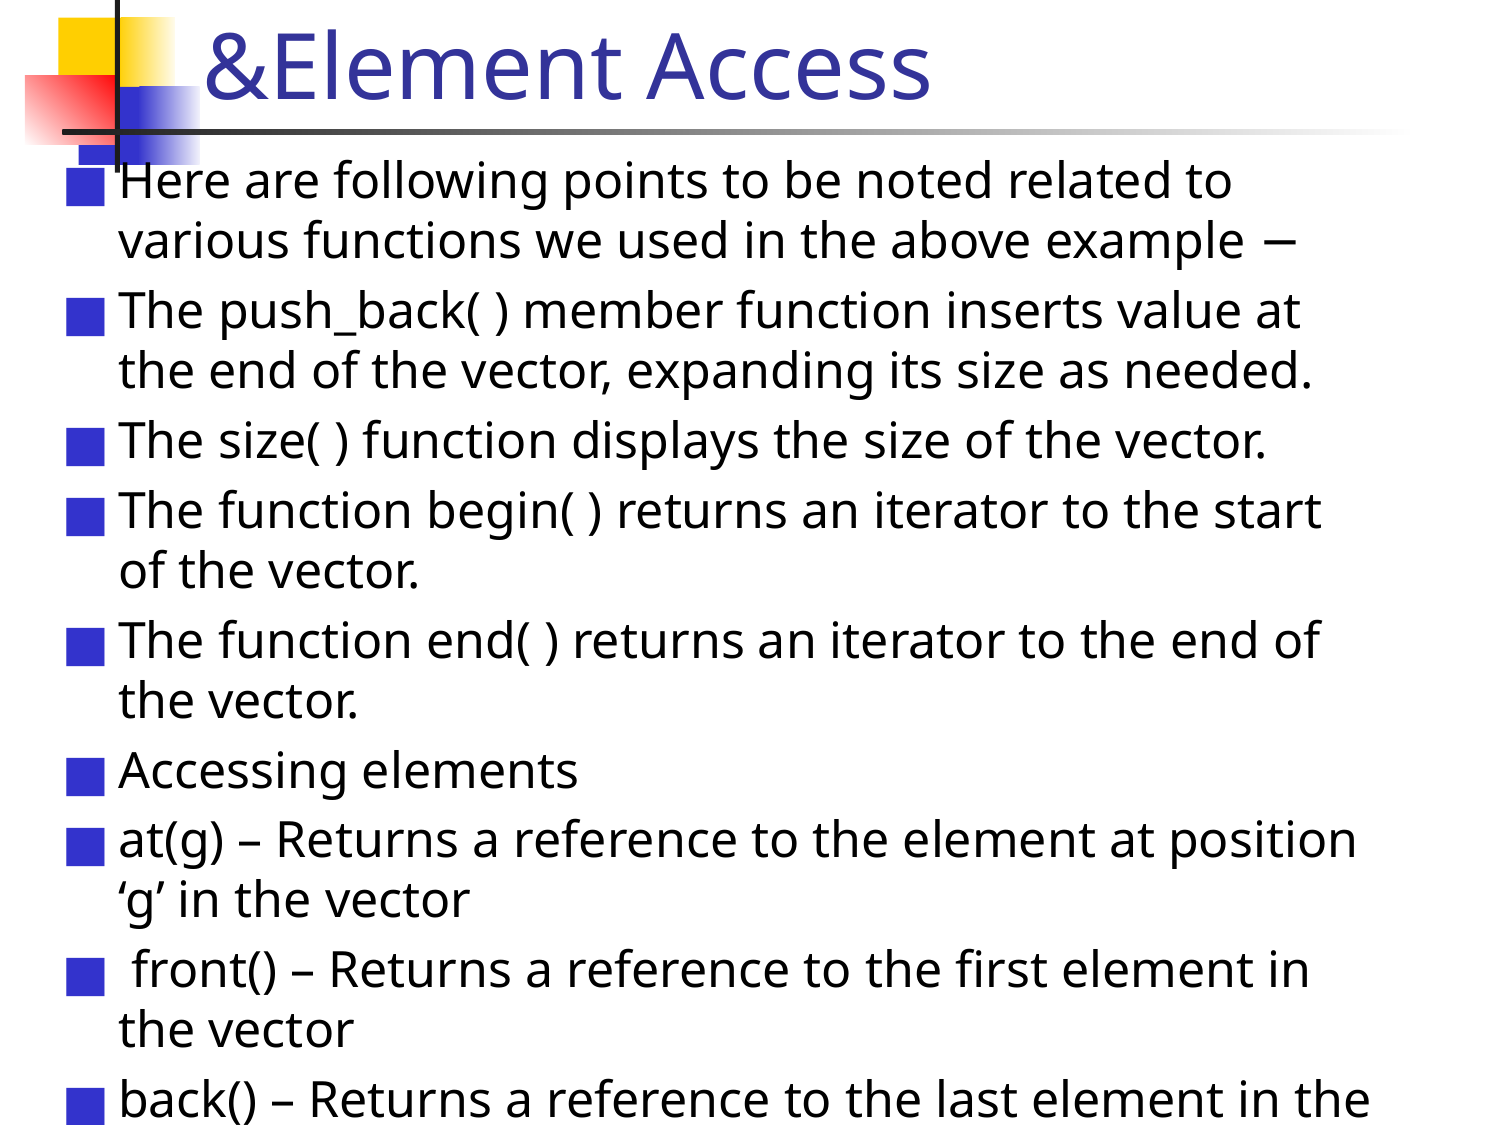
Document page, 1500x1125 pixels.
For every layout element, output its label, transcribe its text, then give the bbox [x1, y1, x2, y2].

title Member Functions &Element Access [187, 0, 1466, 125]
list Here are following points to be noted related to various functions we used in the above example − The push_back( ) member function inserts value at the end of the vector, expanding its size as needed. The size( ) function displays the size of the vector. The function begin( ) returns an iterator to the start of the vector. The function end( ) returns an iterator to the end of the vector. Accessing elements at(g) – Returns a reference to the element at position ‘g’ in the vector front() – Returns a reference to the first element in the vector back() – Returns a reference to the last element in the vector [46, 140, 1397, 900]
